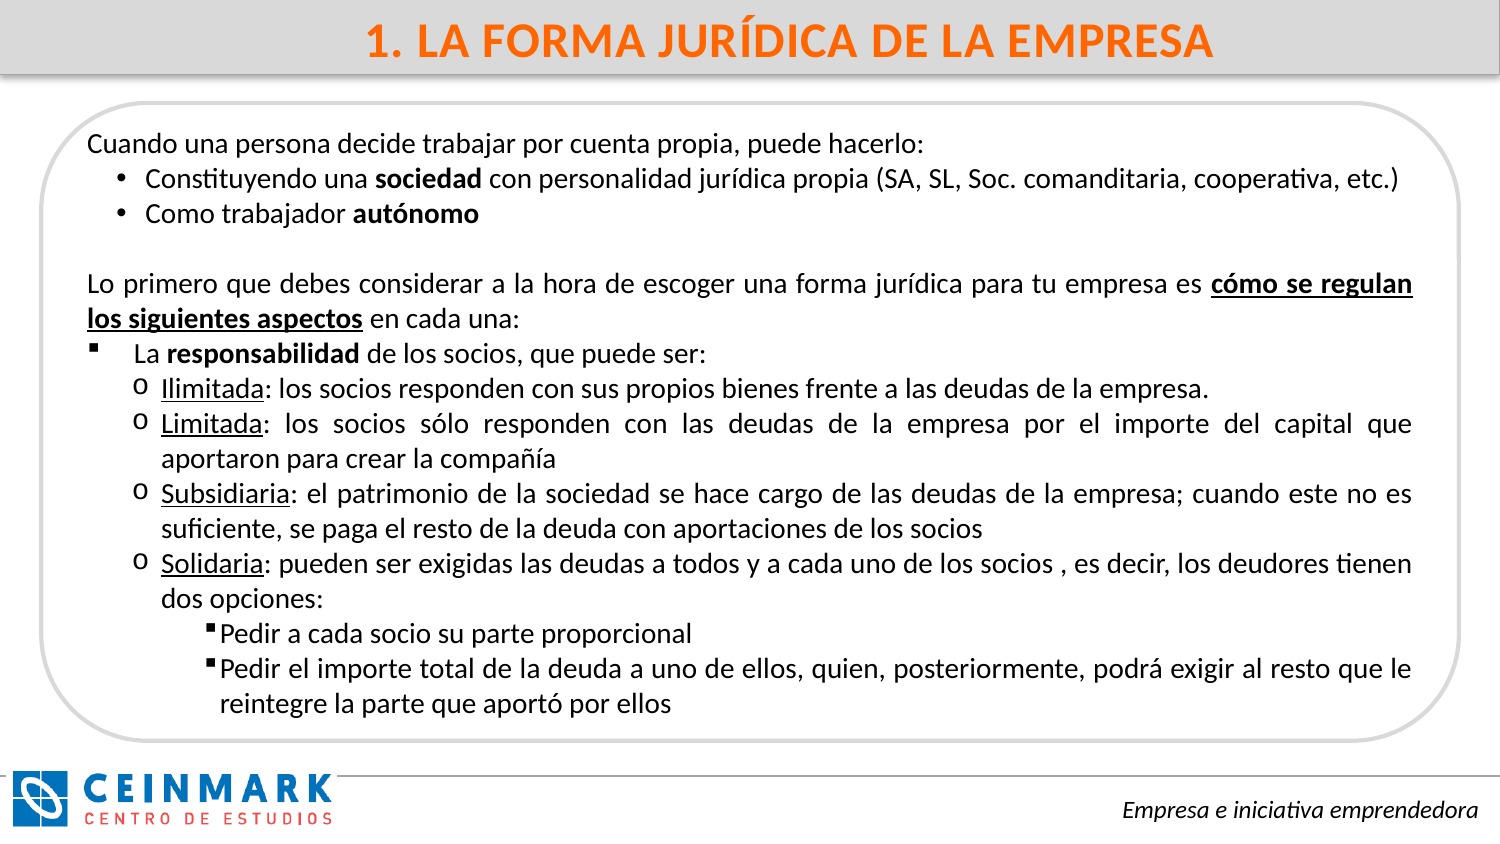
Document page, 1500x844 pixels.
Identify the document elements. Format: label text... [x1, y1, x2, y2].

text_box [962, 32, 1459, 88]
text_box Cuando una persona decide trabajar por cuenta propia, puede hacerlo: Constituyendo una sociedad con personalidad jurídica propia (SA, SL, Soc. comanditaria, cooperativa, etc.) Como trabajador autónomo Lo primero que debes considerar a la hora de escoger una forma jurídica para tu empresa es cómo se regulan los siguientes aspectos en cada una: La responsabilidad de los socios, que puede ser: Ilimitada: los socios responden con sus propios bienes frente a las deudas de la empresa. Limitada: los socios sólo responden con las deudas de la empresa por el importe del capital que aportaron para crear la compañía Subsidiaria: el patrimonio de la sociedad se hace cargo de las deudas de la empresa; cuando este no es suficiente, se paga el resto de la deuda con aportaciones de los socios Solidaria: pueden ser exigidas las deudas a todos y a cada uno de los socios , es decir, los deudores tienen dos opciones: Pedir a cada socio su parte proporcional Pedir el importe total de la deuda a uno de ellos, quien, posteriormente, podrá exigir al resto que le reintegre la parte que aportó por ellos [39, 100, 1461, 743]
text_box Empresa e iniciativa emprendedora [342, 786, 1495, 832]
picture [5, 764, 337, 832]
text_box 1. LA FORMA JURÍDICA DE LA EMPRESA [0, 0, 1500, 74]
